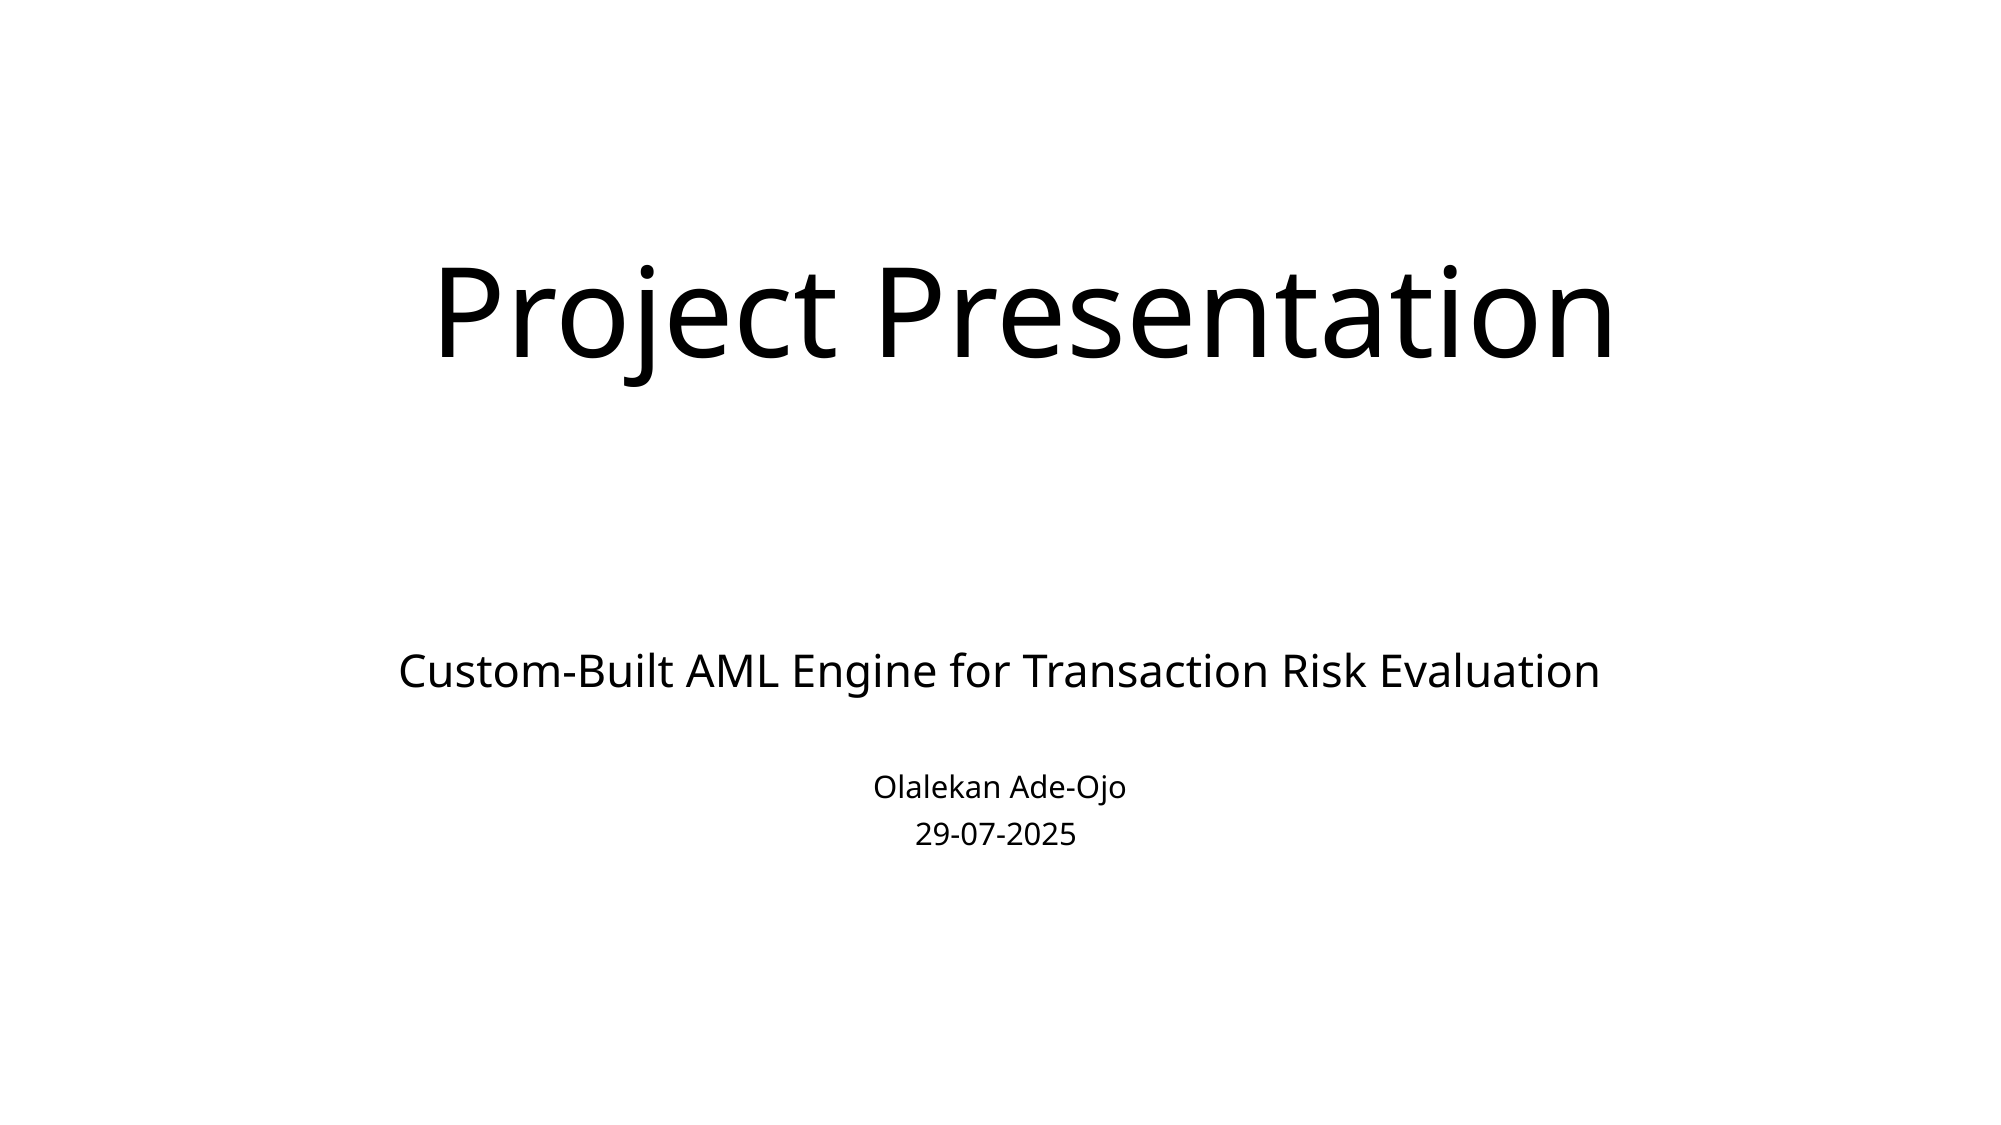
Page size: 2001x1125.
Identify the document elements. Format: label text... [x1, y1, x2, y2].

title Project Presentation [275, 0, 1776, 392]
subtitle Custom-Built AML Engine for Transaction Risk Evaluation Olalekan Ade-Ojo 29-07-2025 [249, 590, 1750, 863]
